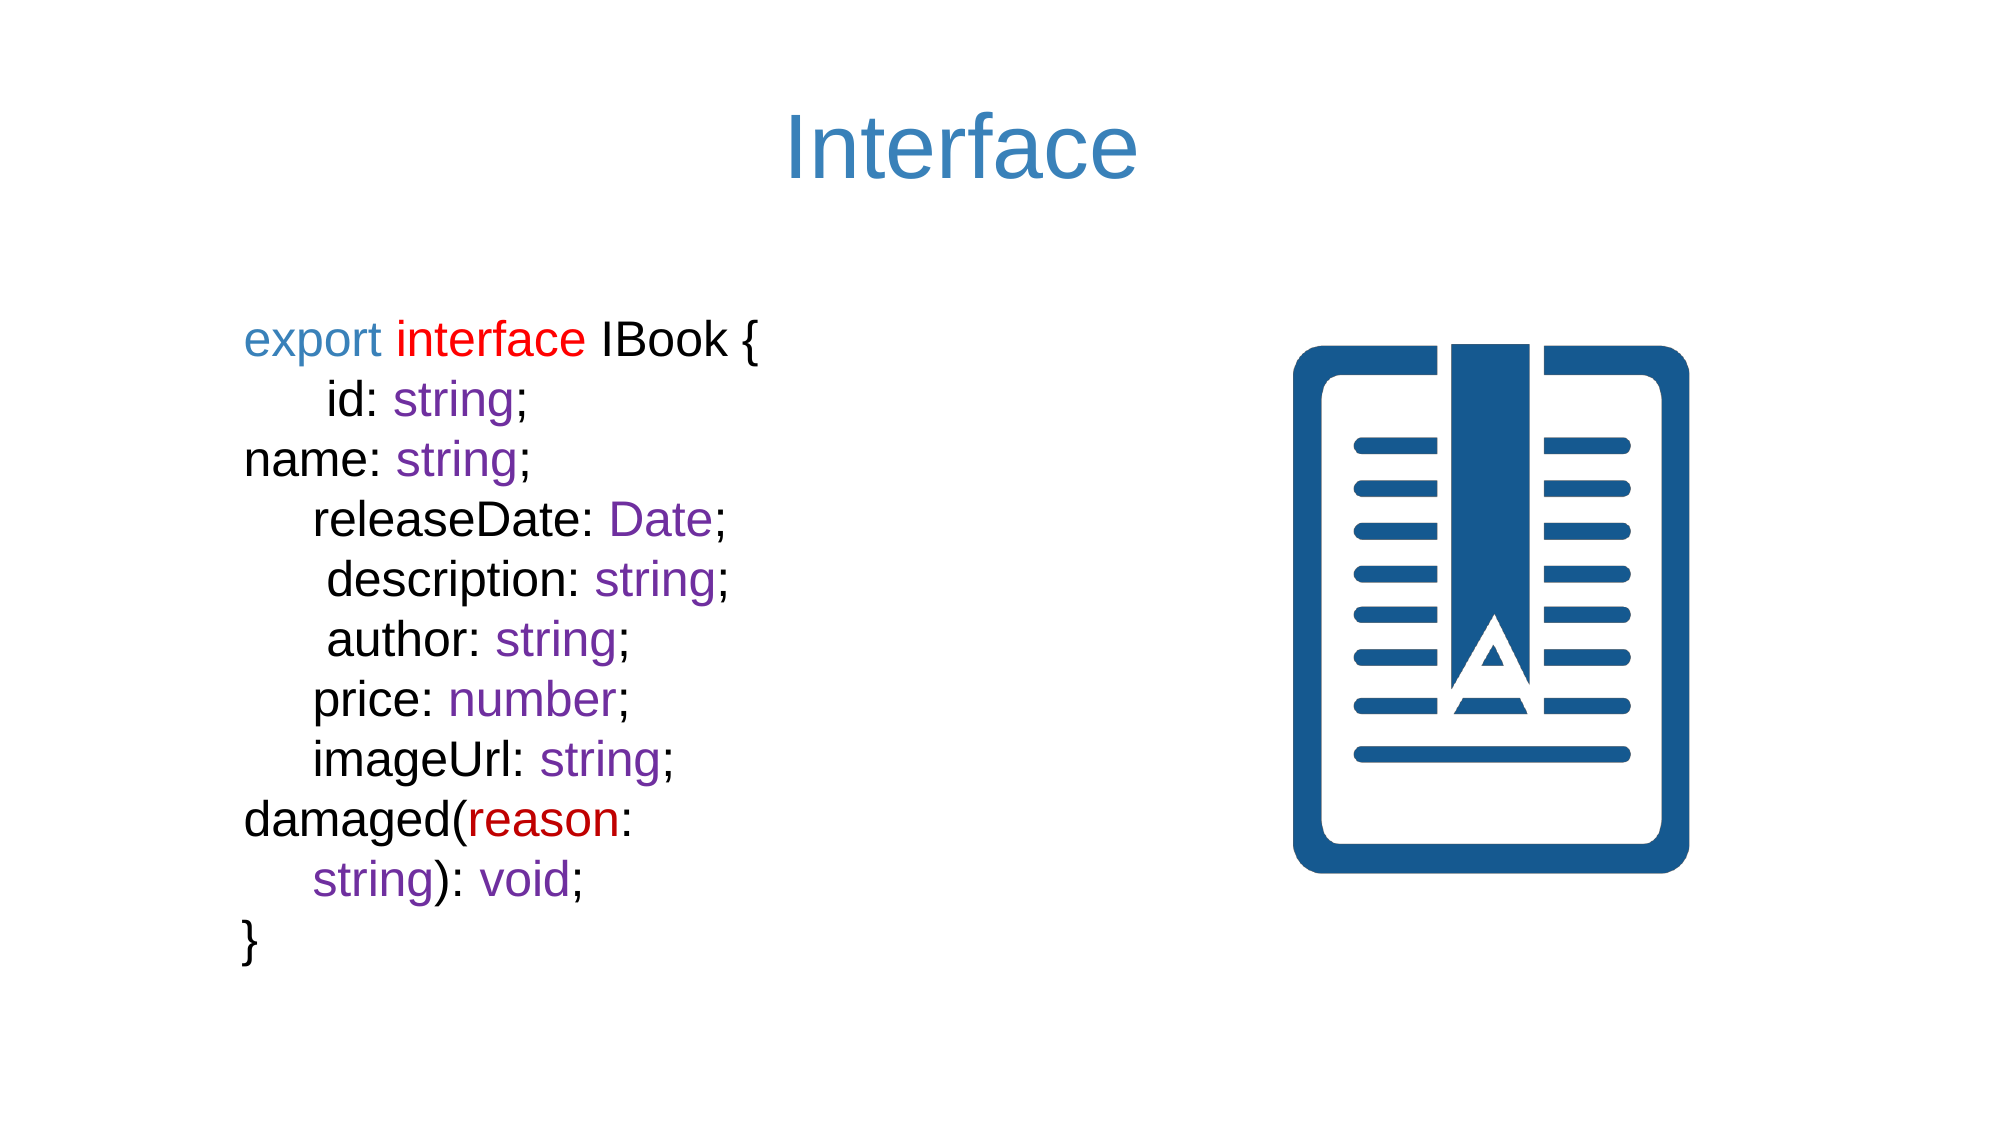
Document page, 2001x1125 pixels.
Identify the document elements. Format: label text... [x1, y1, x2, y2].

text_box export interface IBook { id: string; name: string; releaseDate: Date; description: string; author: string; price: number; imageUrl: string; damaged(reason: string): void; } [241, 303, 994, 967]
text_box [1293, 344, 1693, 877]
title Interface [781, 84, 1144, 275]
